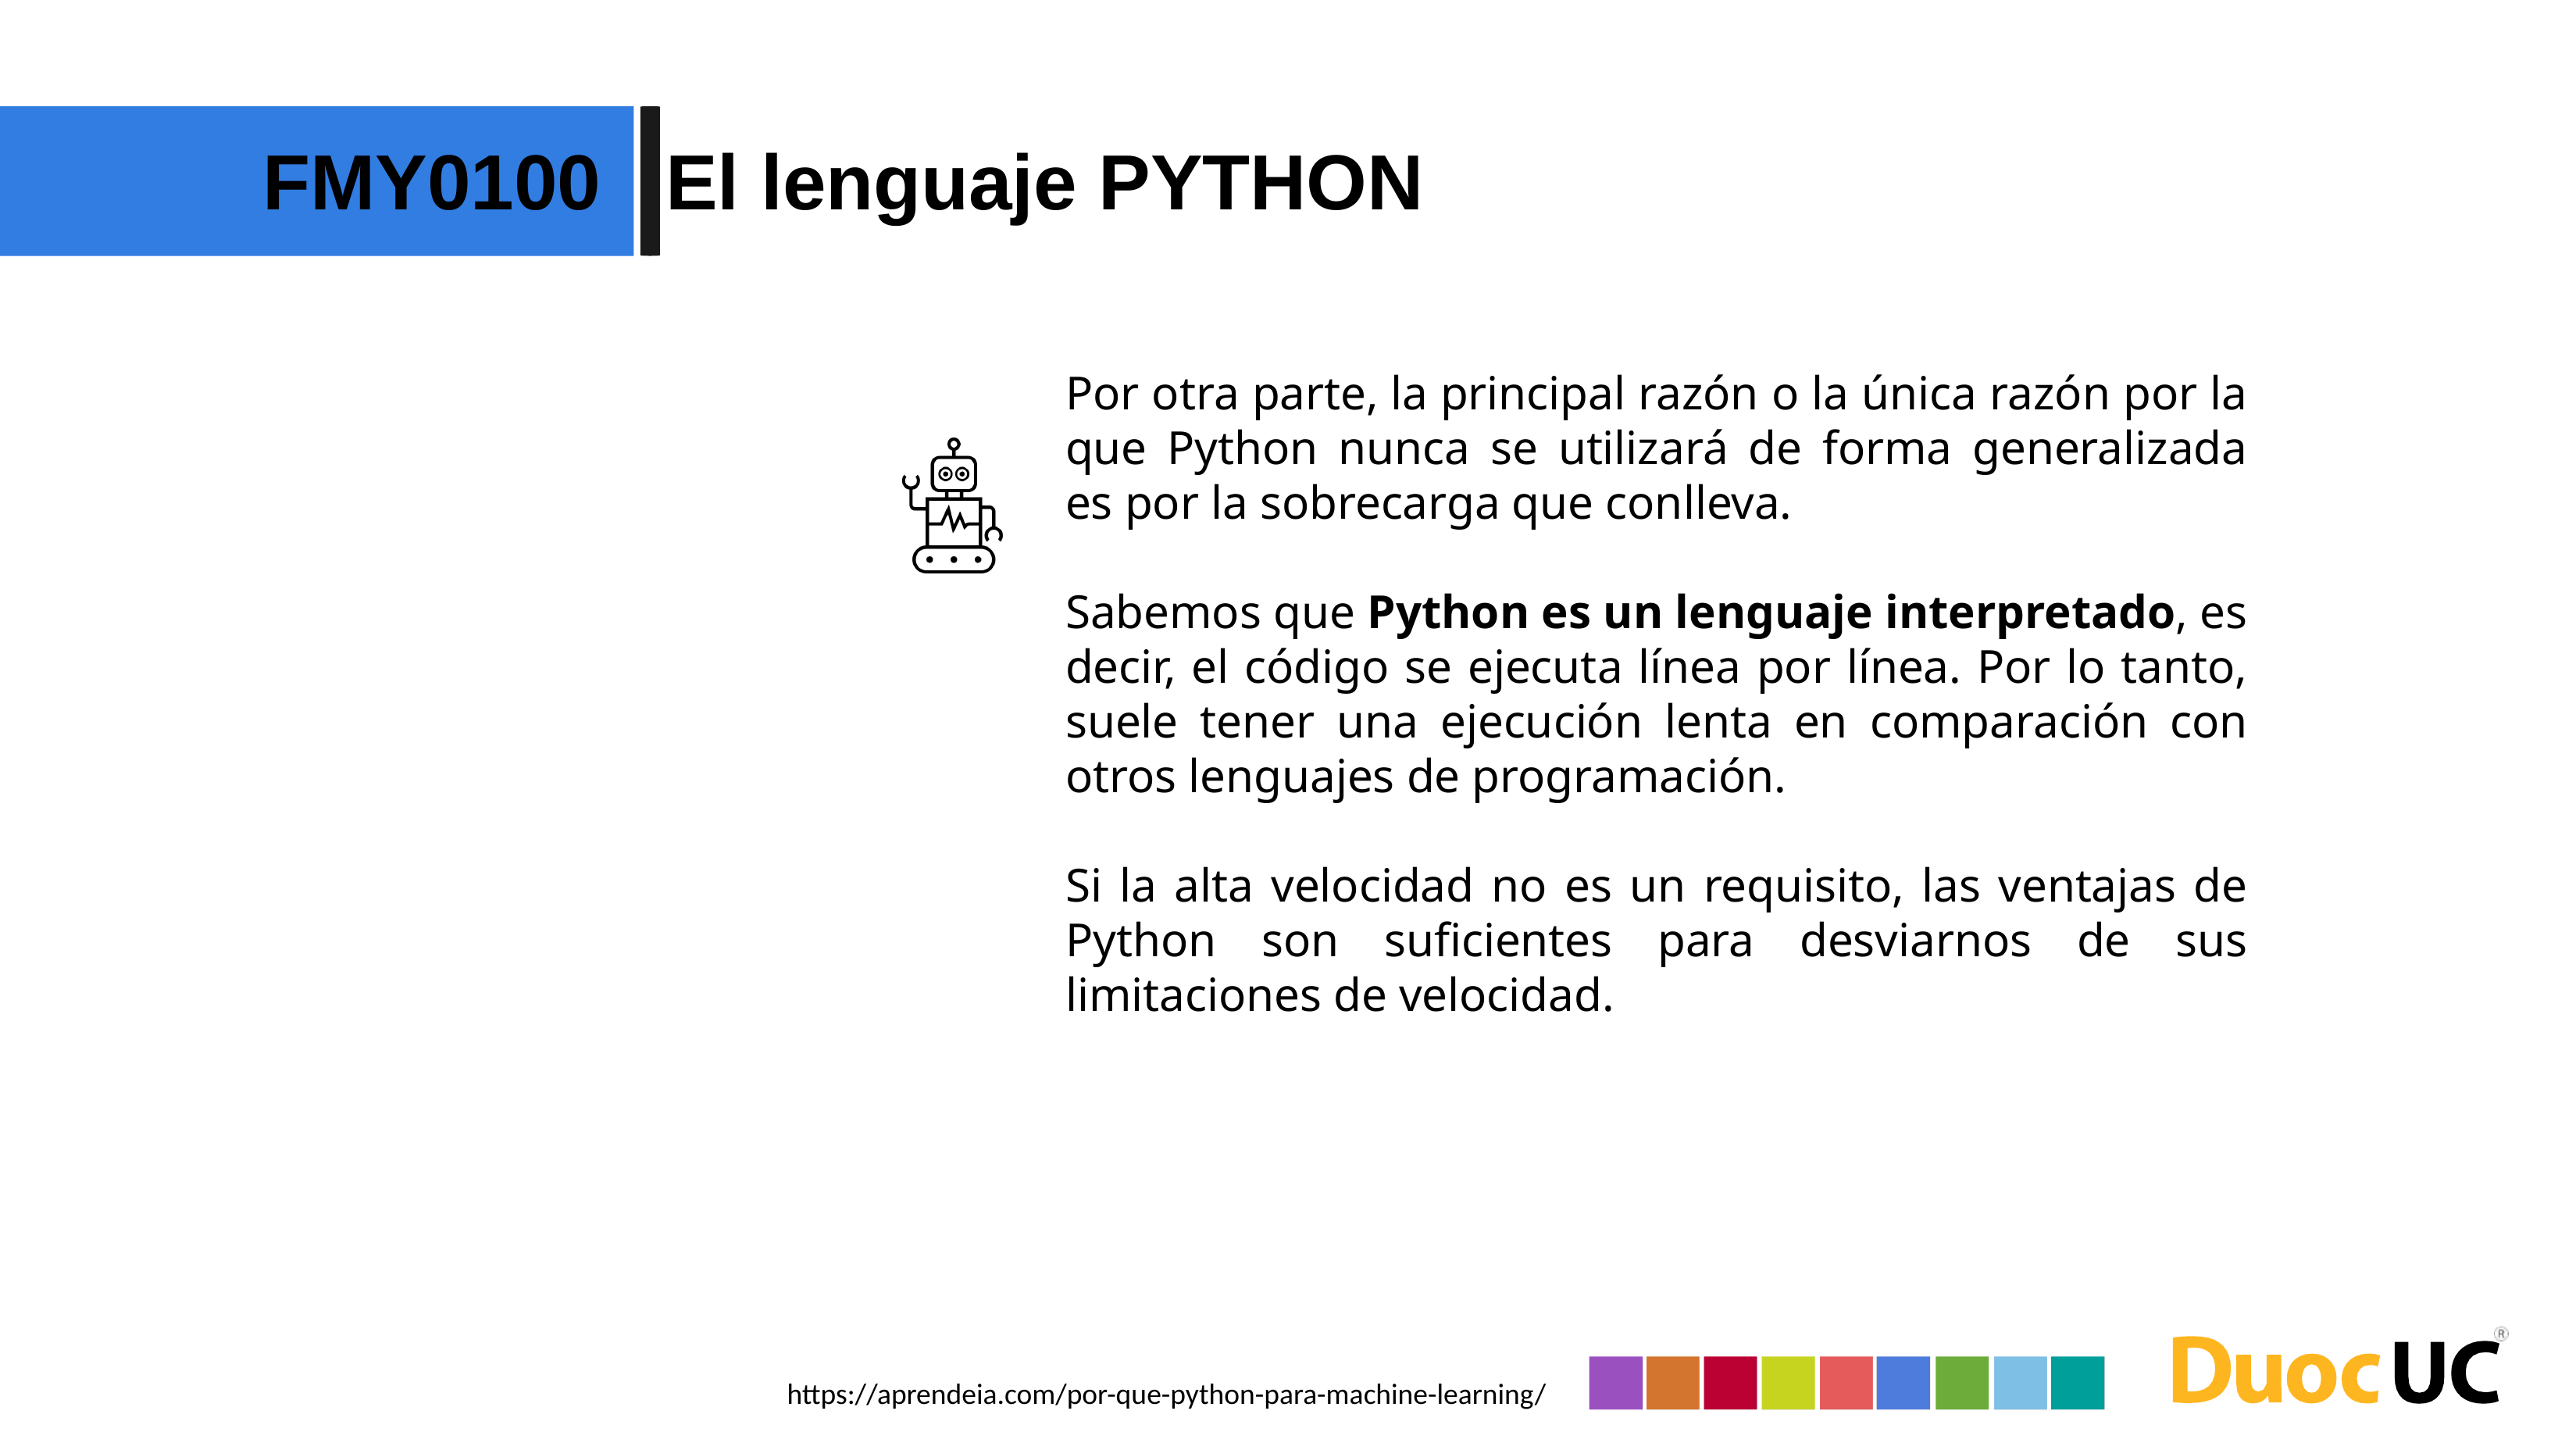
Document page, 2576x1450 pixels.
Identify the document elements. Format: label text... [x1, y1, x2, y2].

text_box Por otra parte, la principal razón o la única razón por la que Python nunca se utilizará de forma generalizada es por la sobrecarga que conlleva. Sabemos que Python es un lenguaje interpretado, es decir, el código se ejecuta línea por línea. Por lo tanto, suele tener una ejecución lenta en comparación con otros lenguajes de programación. Si la alta velocidad no es un requisito, las ventajas de Python son suficientes para desviarnos de sus limitaciones de velocidad. [1065, 352, 2248, 1082]
picture [1579, 1327, 2121, 1434]
list FMY0100 El lenguaje PYTHON [262, 131, 1975, 227]
text_box https://aprendeia.com/por-que-python-para-machine-learning/ [775, 1369, 1559, 1416]
picture [2494, 1327, 2509, 1341]
picture [874, 427, 1033, 587]
